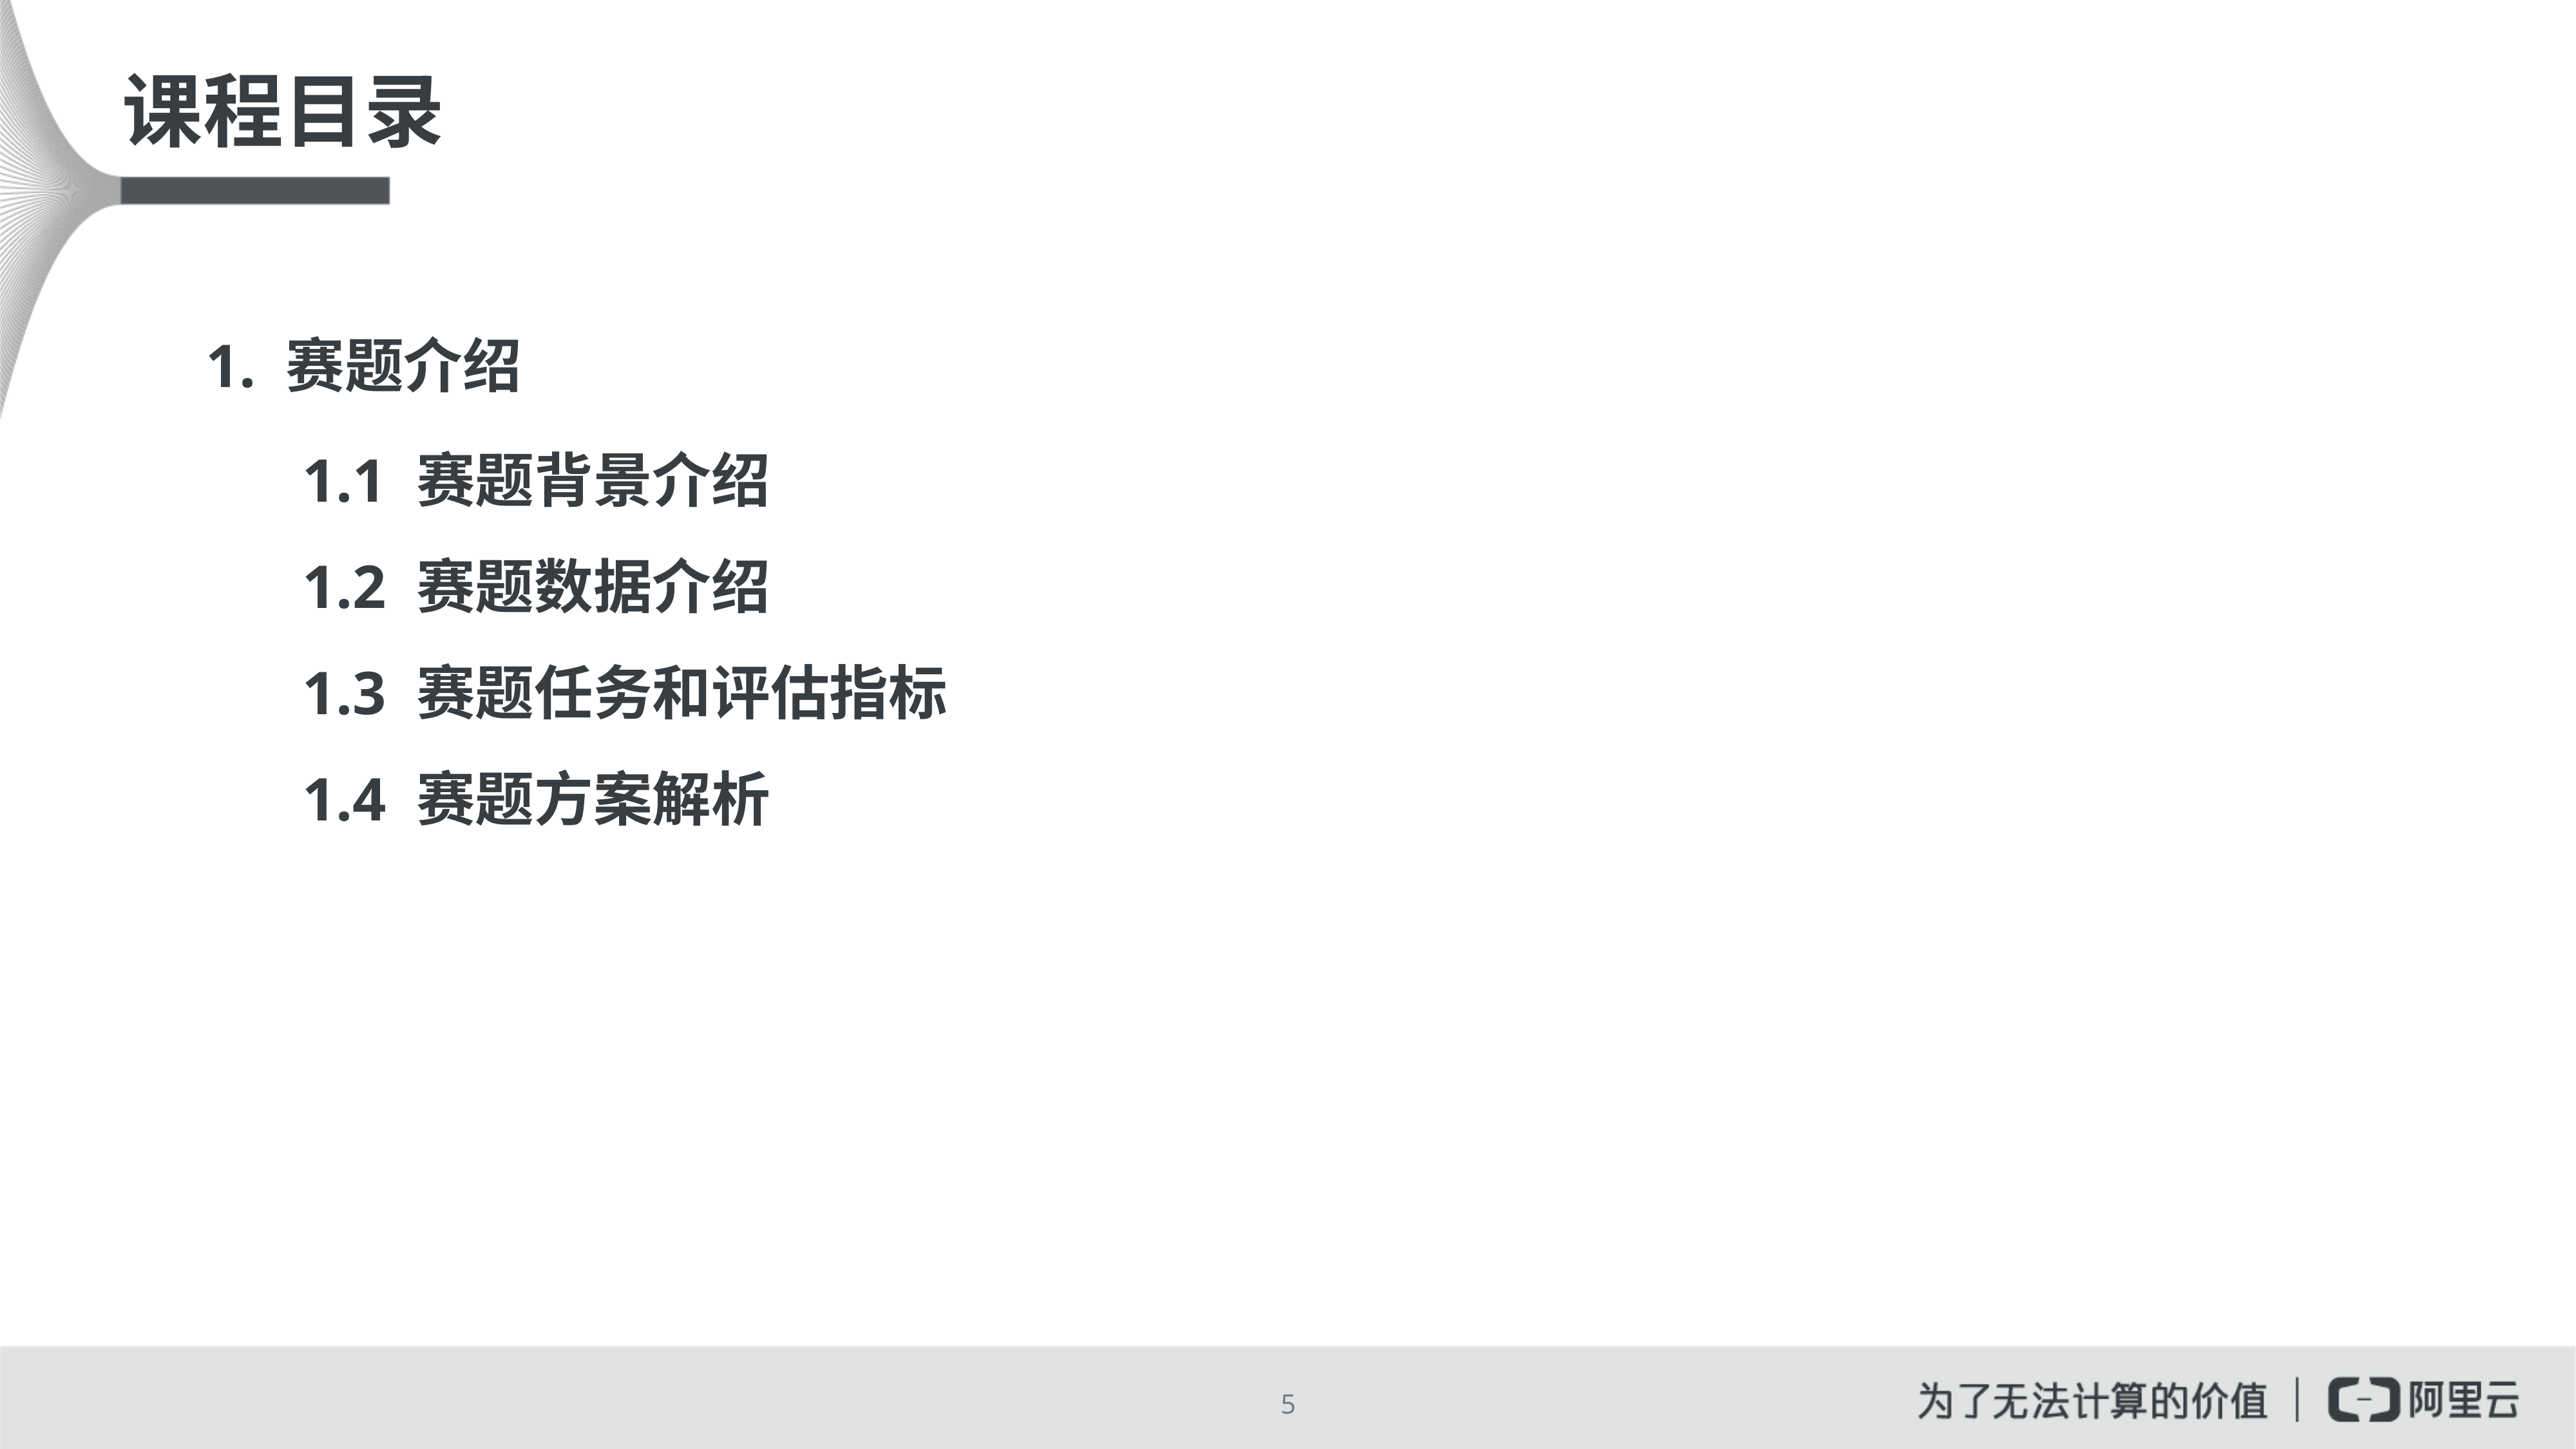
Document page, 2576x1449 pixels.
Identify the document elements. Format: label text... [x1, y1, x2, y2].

text_box 1. 赛题介绍 1.1 赛题背景介绍 1.2 赛题数据介绍 1.3 赛题任务和评估指标 1.4 赛题方案解析 [196, 288, 2380, 837]
picture [0, 0, 2576, 1449]
title 课程目录 [112, 66, 2456, 163]
